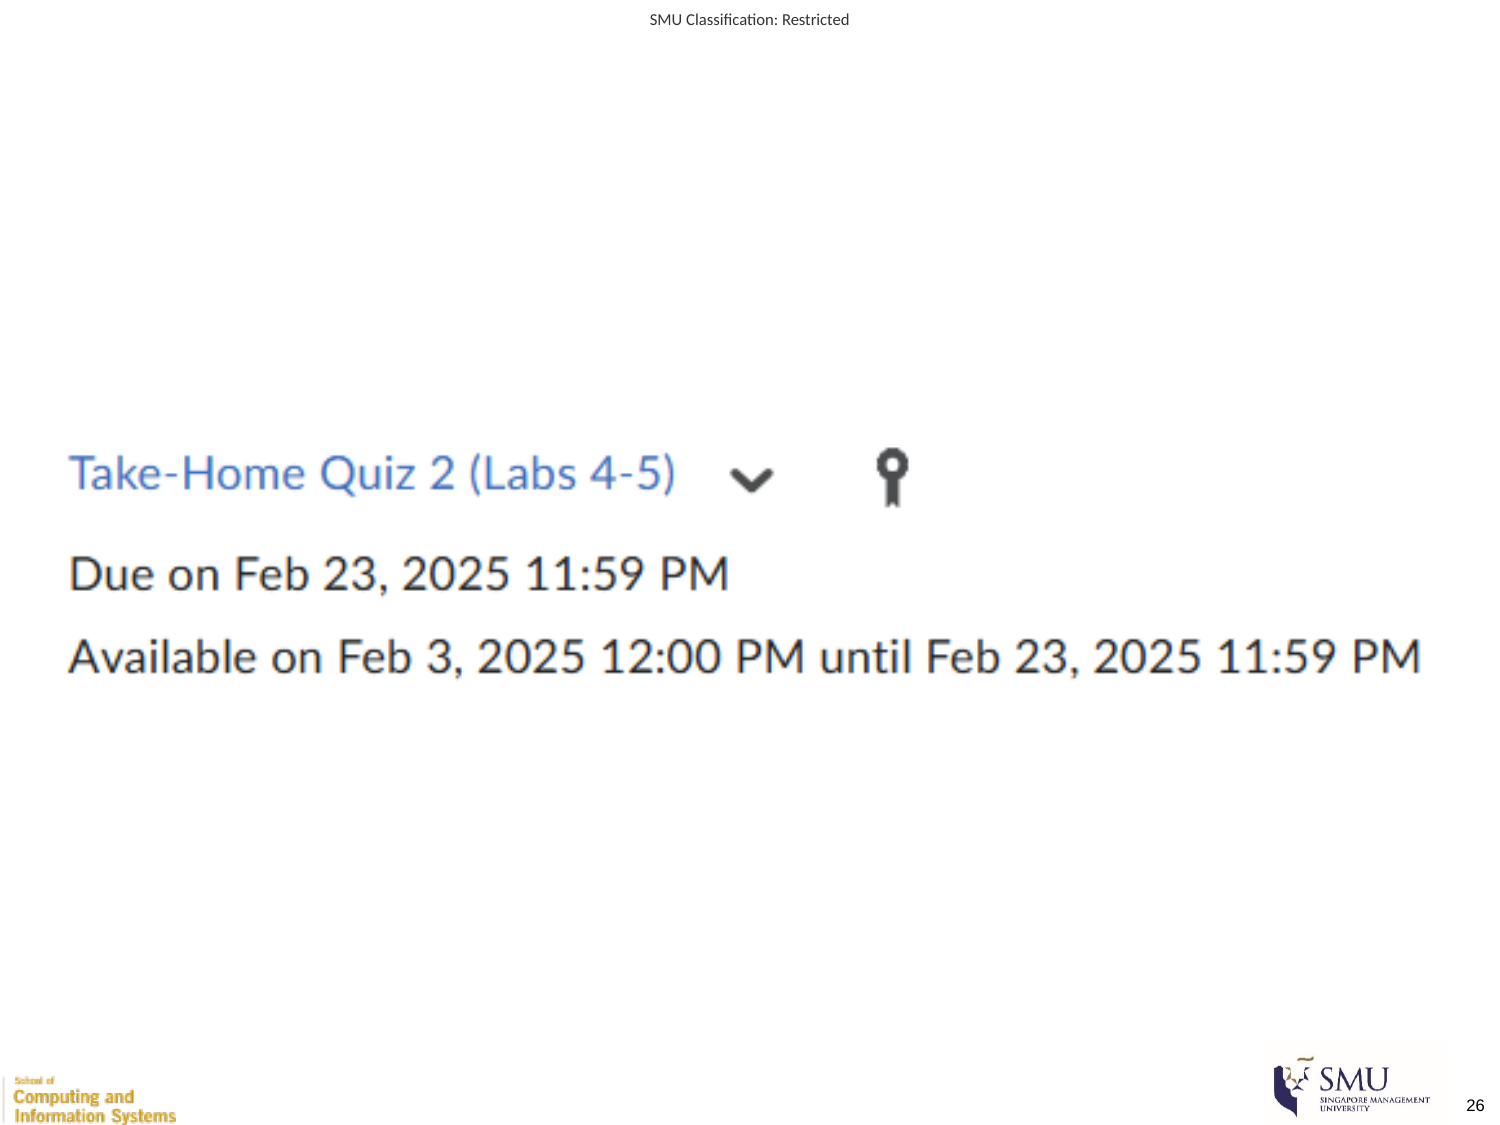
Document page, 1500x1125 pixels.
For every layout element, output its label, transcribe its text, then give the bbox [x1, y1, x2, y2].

picture [0, 1070, 179, 1125]
slide_number ‹#› [1287, 1087, 1500, 1125]
picture [46, 428, 1454, 697]
picture [1262, 1041, 1450, 1125]
